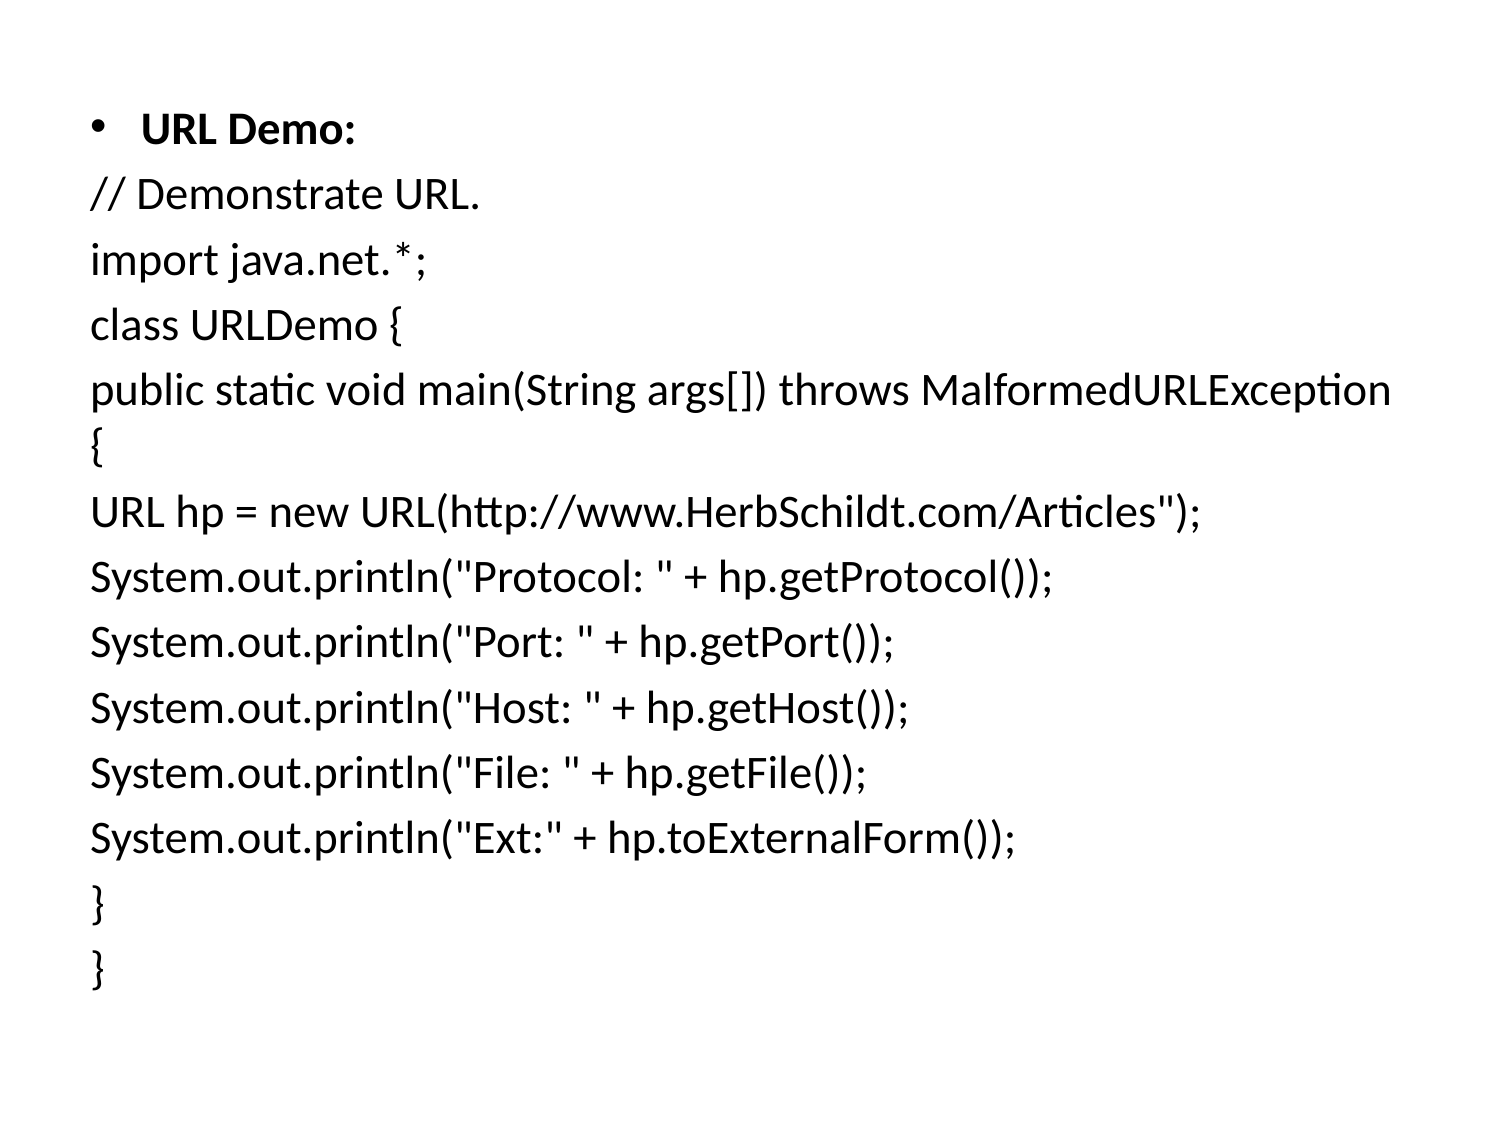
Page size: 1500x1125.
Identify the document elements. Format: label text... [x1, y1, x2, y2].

list URL Demo: // Demonstrate URL. import java.net.*; class URLDemo { public static void main(String args[]) throws MalformedURLException { URL hp = new URL(http://www.HerbSchildt.com/Articles"); System.out.println("Protocol: " + hp.getProtocol()); System.out.println("Port: " + hp.getPort()); System.out.println("Host: " + hp.getHost()); System.out.println("File: " + hp.getFile()); System.out.println("Ext:" + hp.toExternalForm()); } } [75, 90, 1425, 1005]
